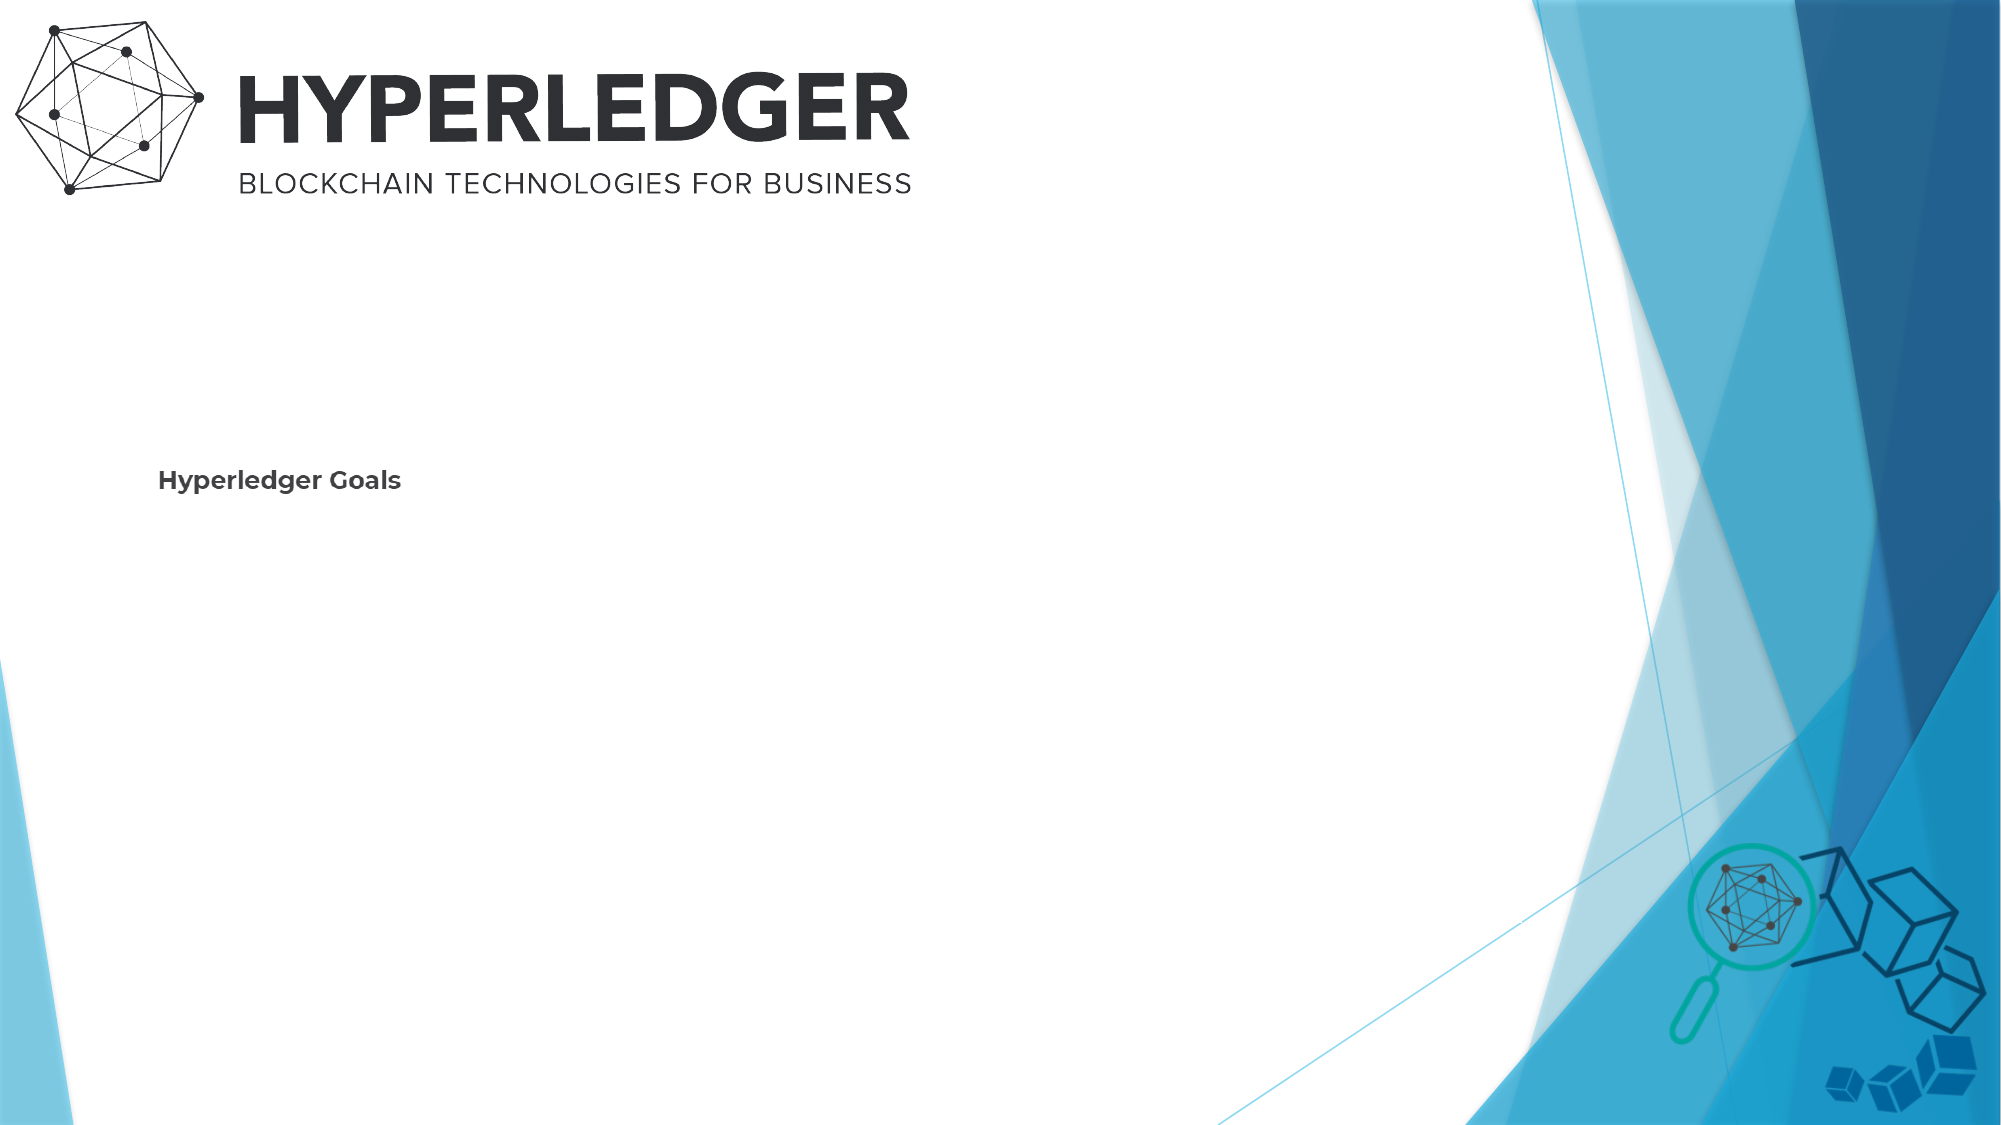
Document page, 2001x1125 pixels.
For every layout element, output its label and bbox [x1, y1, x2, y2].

picture [1669, 842, 1987, 1114]
list [110, 422, 1522, 924]
picture [14, 21, 914, 201]
